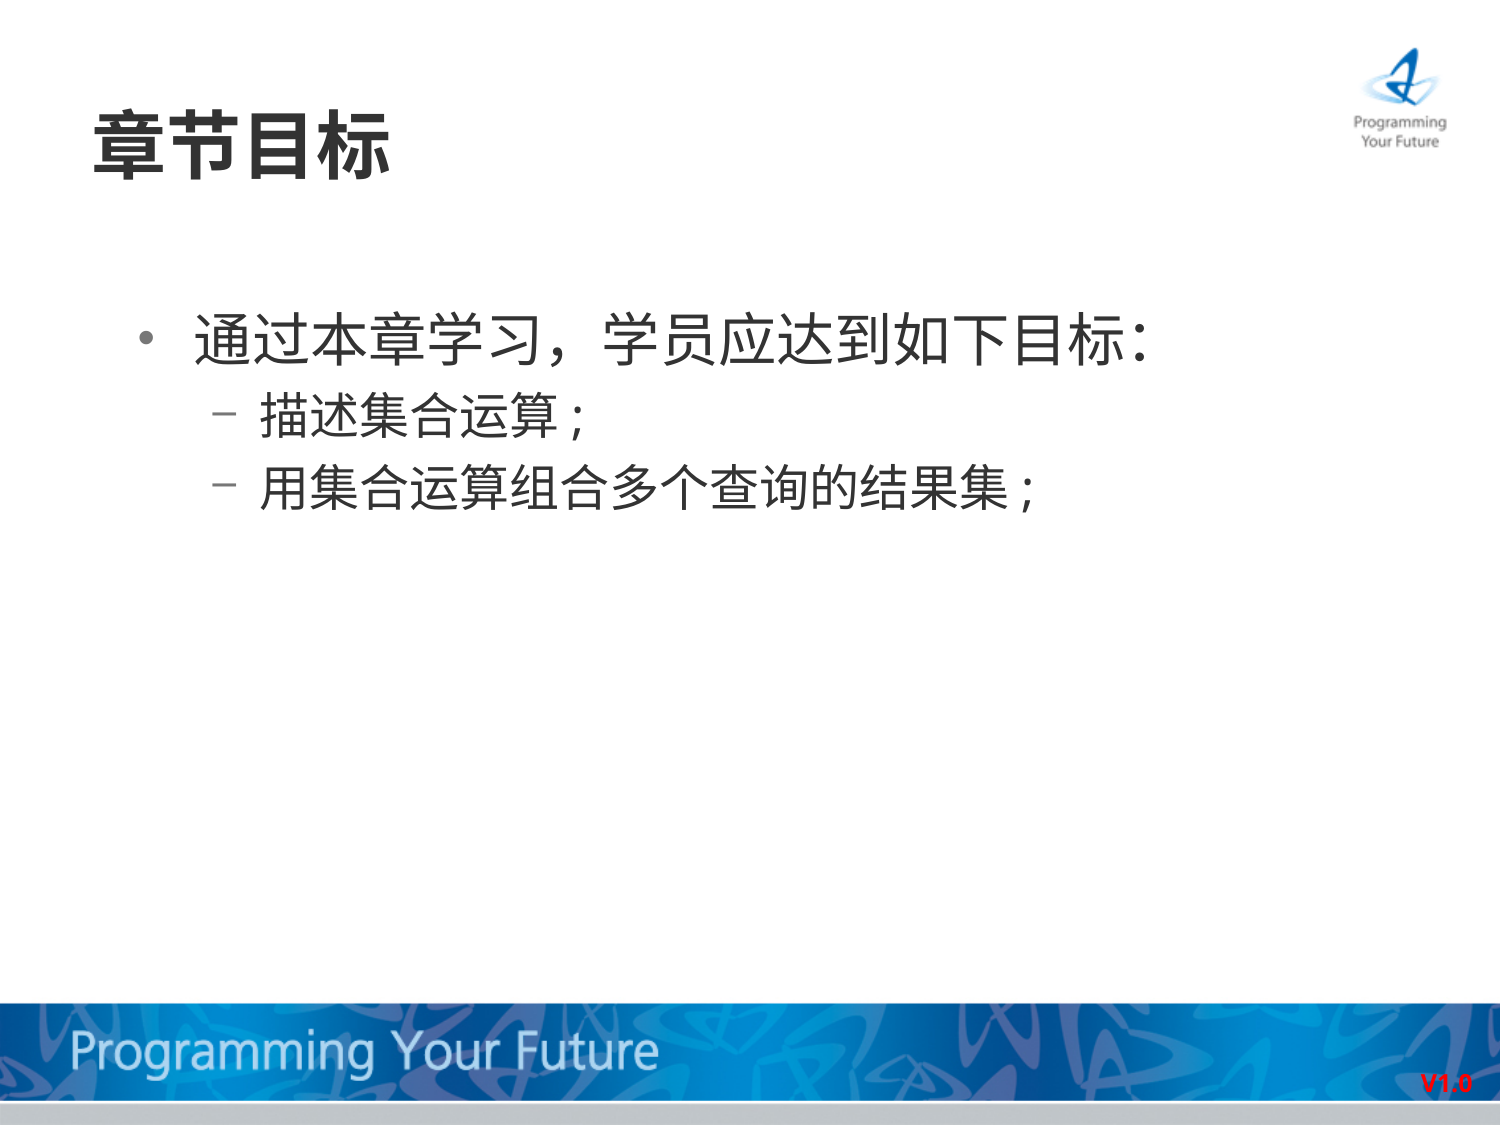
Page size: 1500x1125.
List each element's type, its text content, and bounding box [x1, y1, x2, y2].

picture [1340, 42, 1461, 157]
text_box 通过本章学习，学员应达到如下目标： 描述集合运算; 用集合运算组合多个查询的结果集; [122, 281, 1447, 681]
picture [0, 997, 1500, 1125]
text_box 章节目标 [76, 91, 1352, 279]
